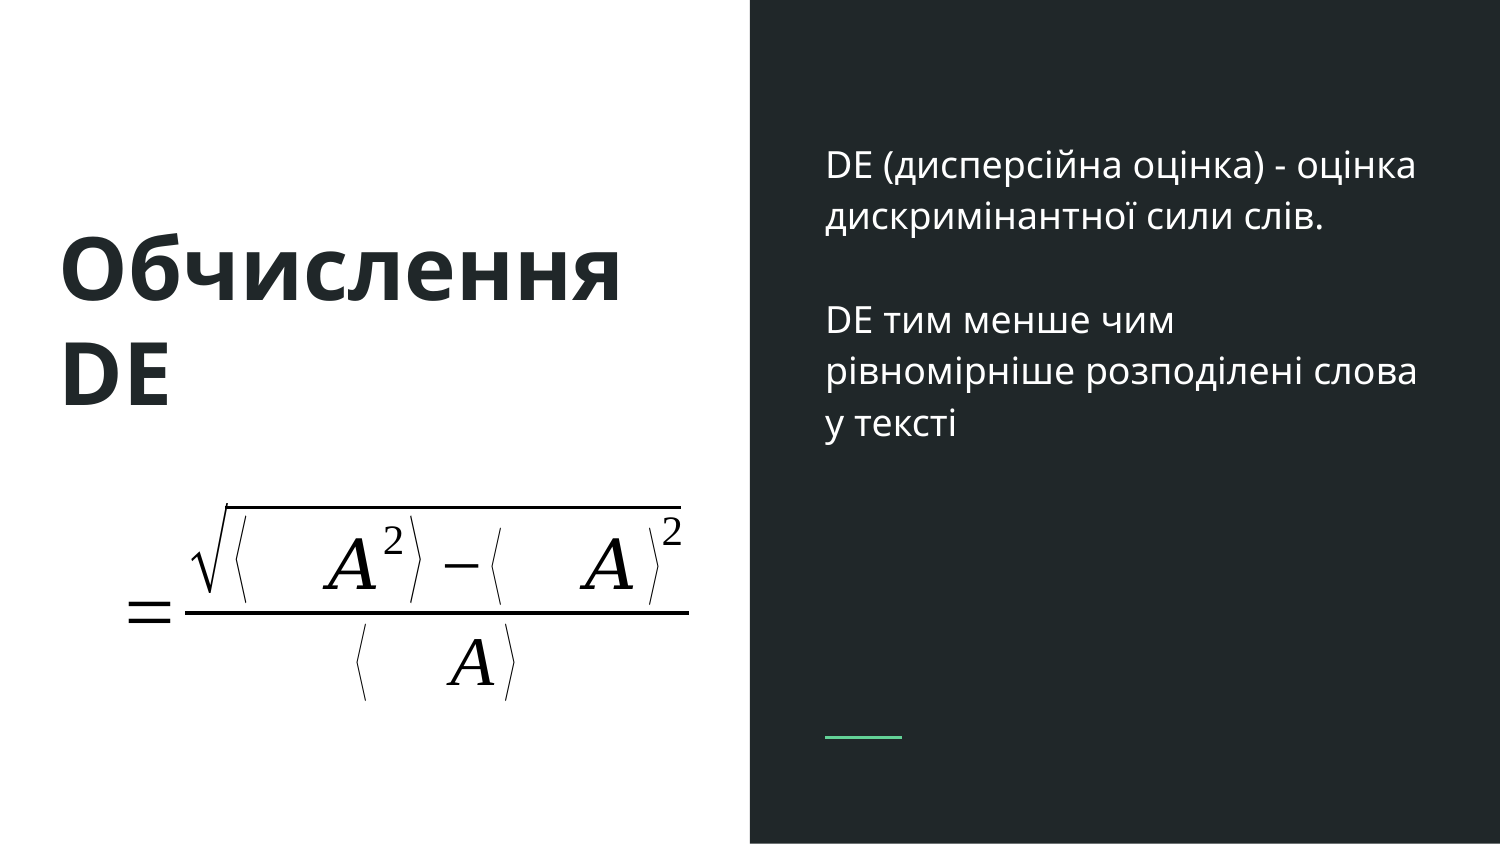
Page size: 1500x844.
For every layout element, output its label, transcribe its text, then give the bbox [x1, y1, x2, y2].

title Обчислення DE [43, 197, 708, 446]
list DE (дисперсійна оцінка) - оцінка дискримінантної сили слів. DE тим менше чим рівномірніше розподілені слова у тексті [810, 118, 1440, 725]
